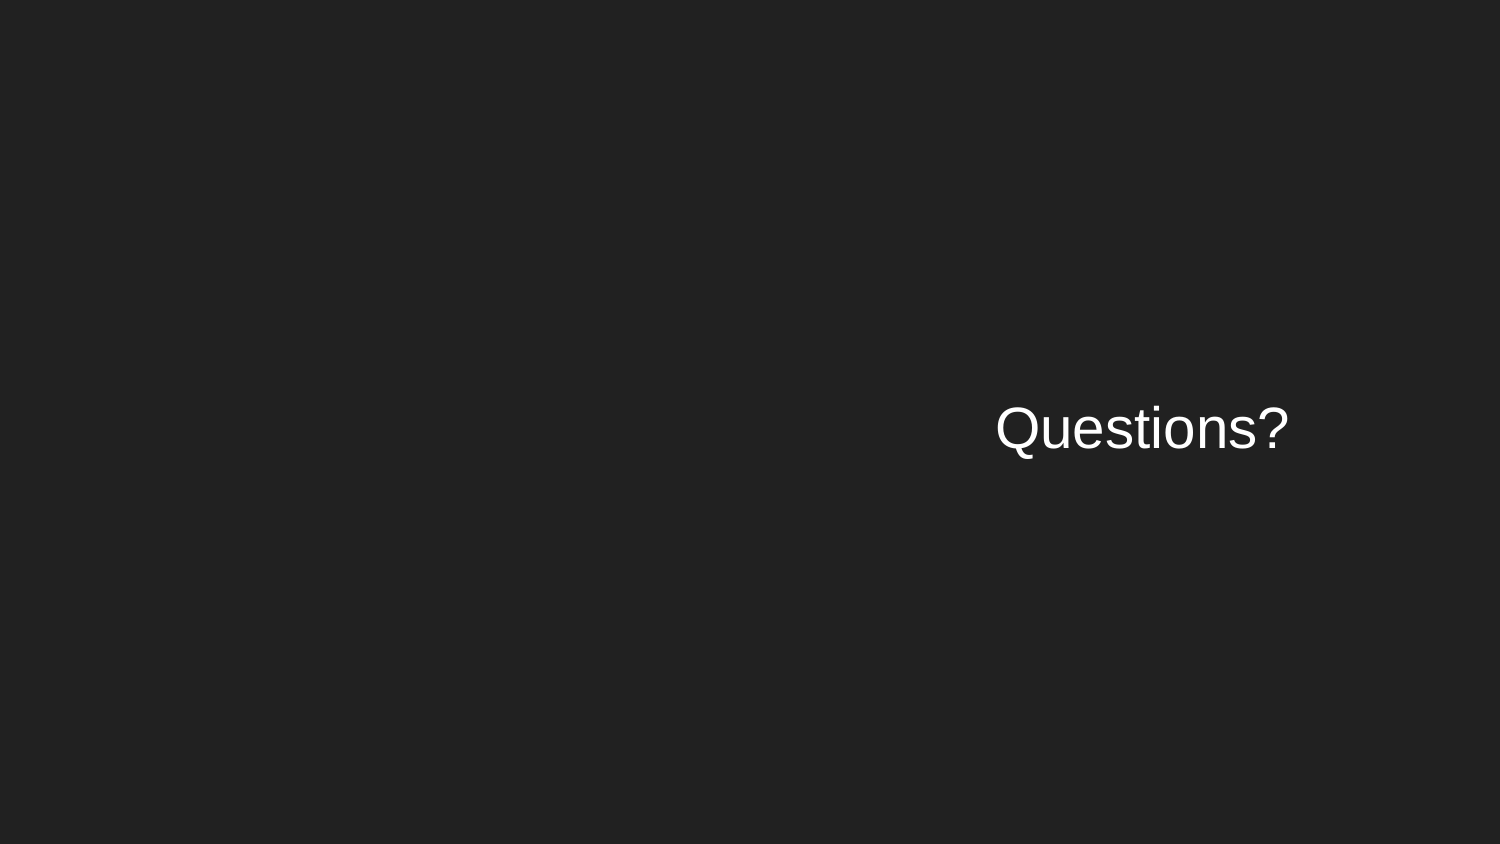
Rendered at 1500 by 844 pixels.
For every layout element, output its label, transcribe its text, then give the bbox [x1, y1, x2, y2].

title Questions? [51, 374, 1449, 469]
